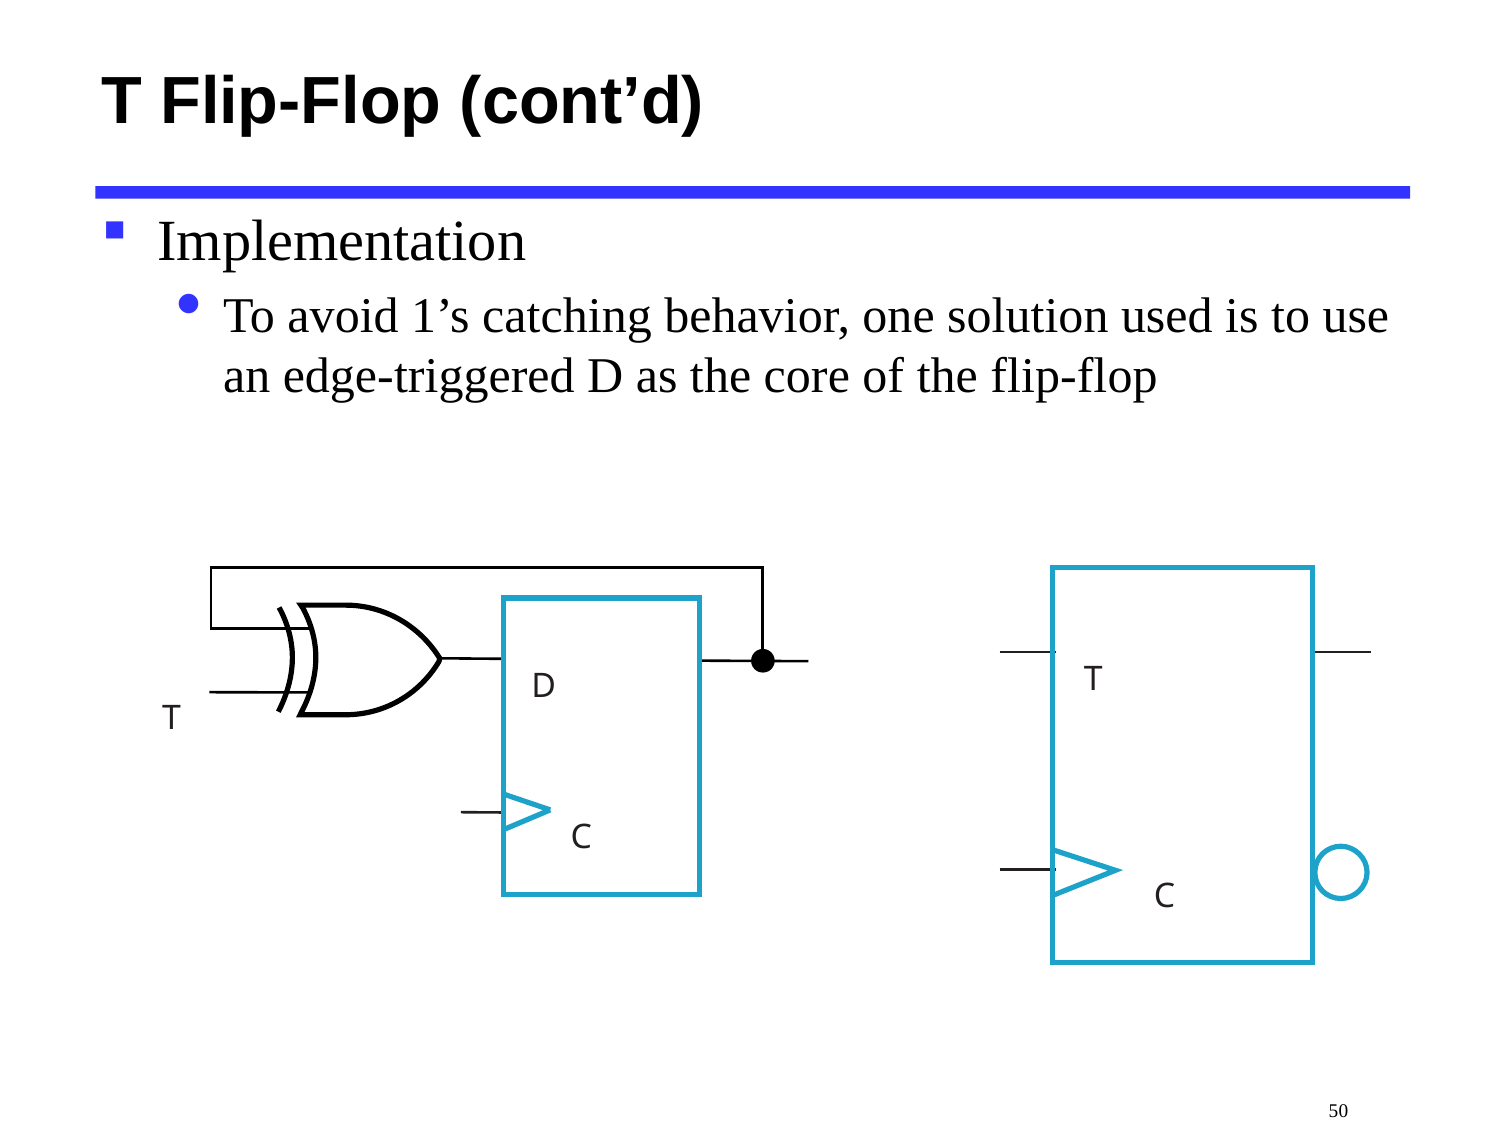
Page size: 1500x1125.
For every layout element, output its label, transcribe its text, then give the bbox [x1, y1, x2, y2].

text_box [999, 567, 1372, 963]
slide_number 50 [1185, 1068, 1500, 1125]
title T Flip-Flop (cont’d) [86, 13, 1394, 182]
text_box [152, 567, 809, 895]
list Implementation To avoid 1’s catching behavior, one solution used is to use an edge-triggered D as the core of the flip-flop [86, 194, 1464, 1091]
